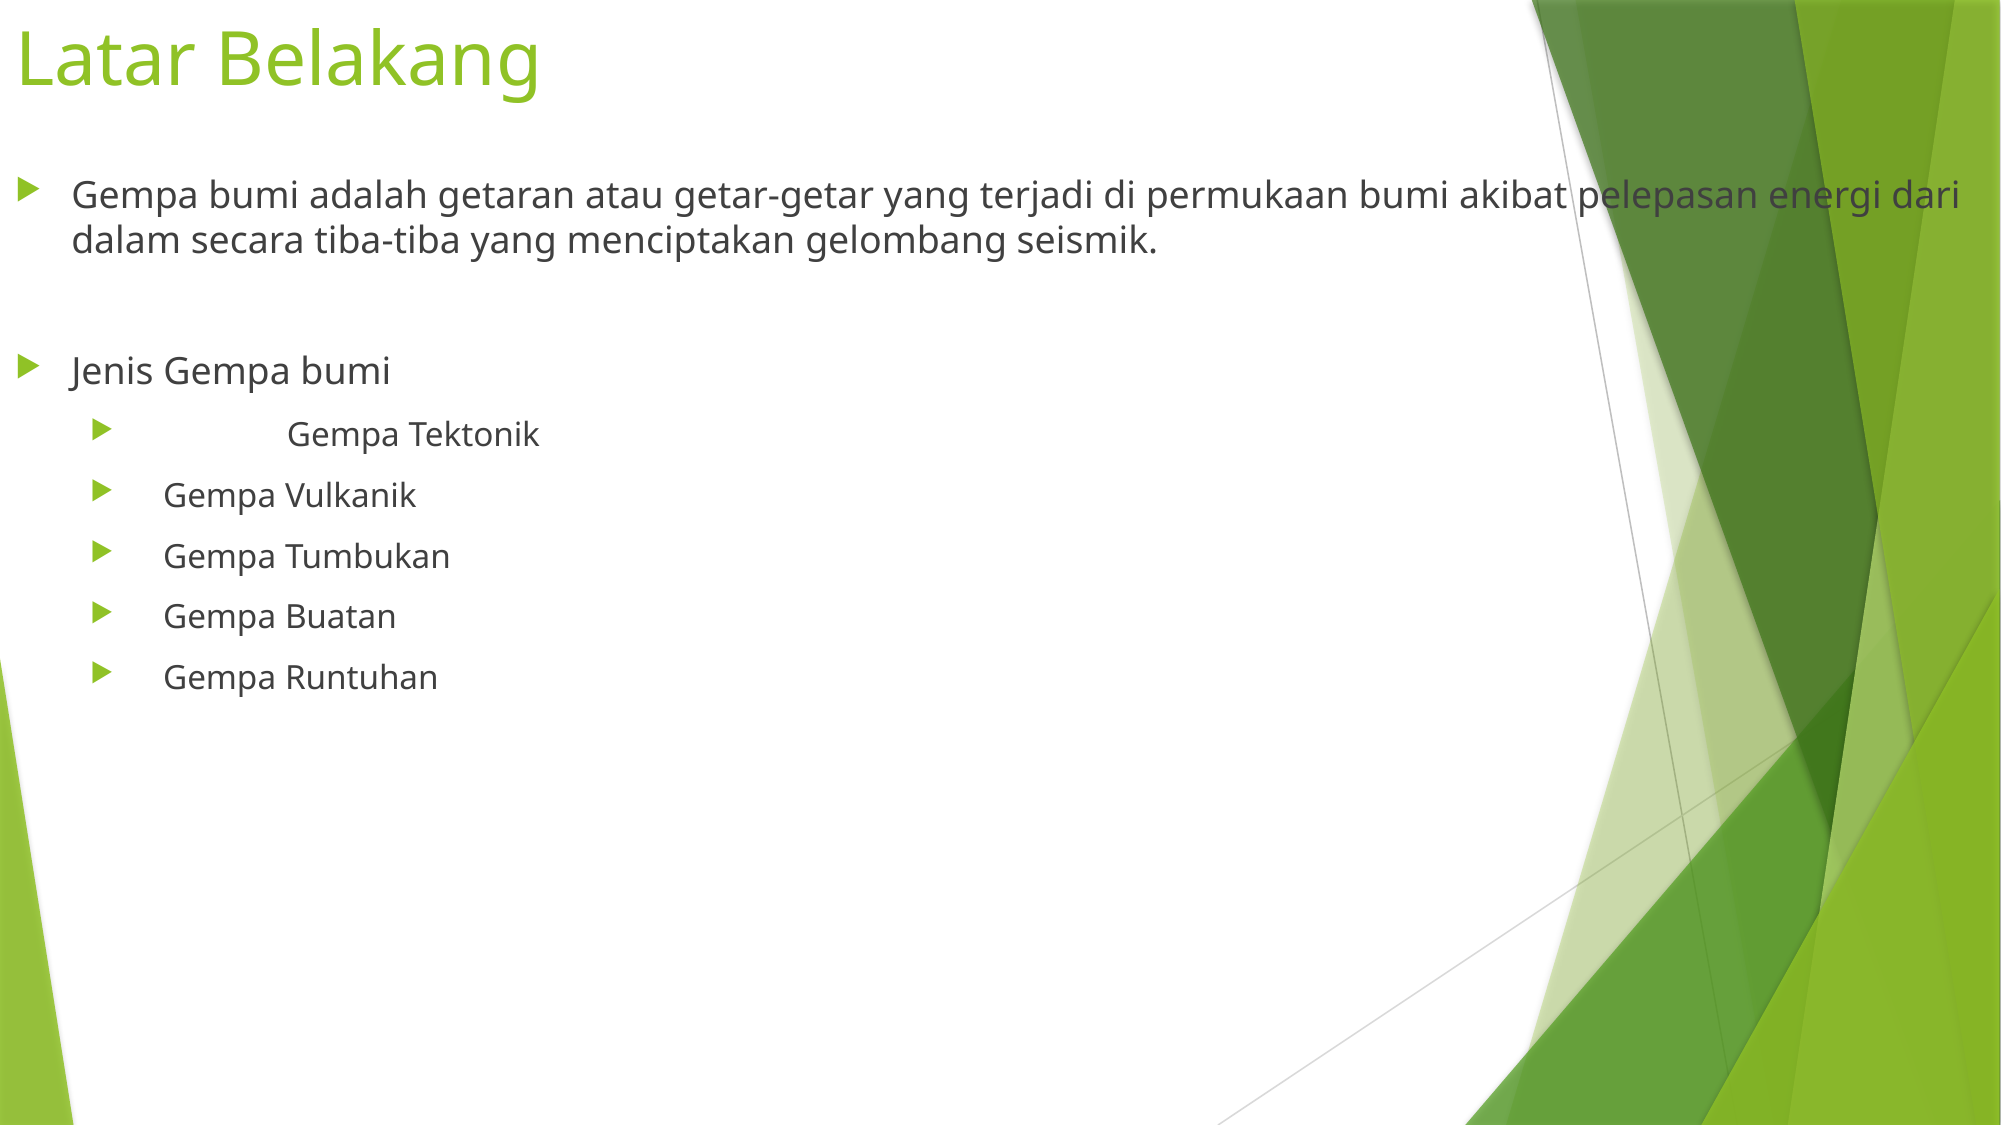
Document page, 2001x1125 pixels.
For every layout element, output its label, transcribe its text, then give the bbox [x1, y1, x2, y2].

title Latar Belakang [0, 3, 2000, 163]
list Gempa bumi adalah getaran atau getar-getar yang terjadi di permukaan bumi akibat pelepasan energi dari dalam secara tiba-tiba yang menciptakan gelombang seismik. Jenis Gempa bumi Gempa Tektonik Gempa Vulkanik Gempa Tumbukan Gempa Buatan Gempa Runtuhan [0, 163, 2000, 1122]
